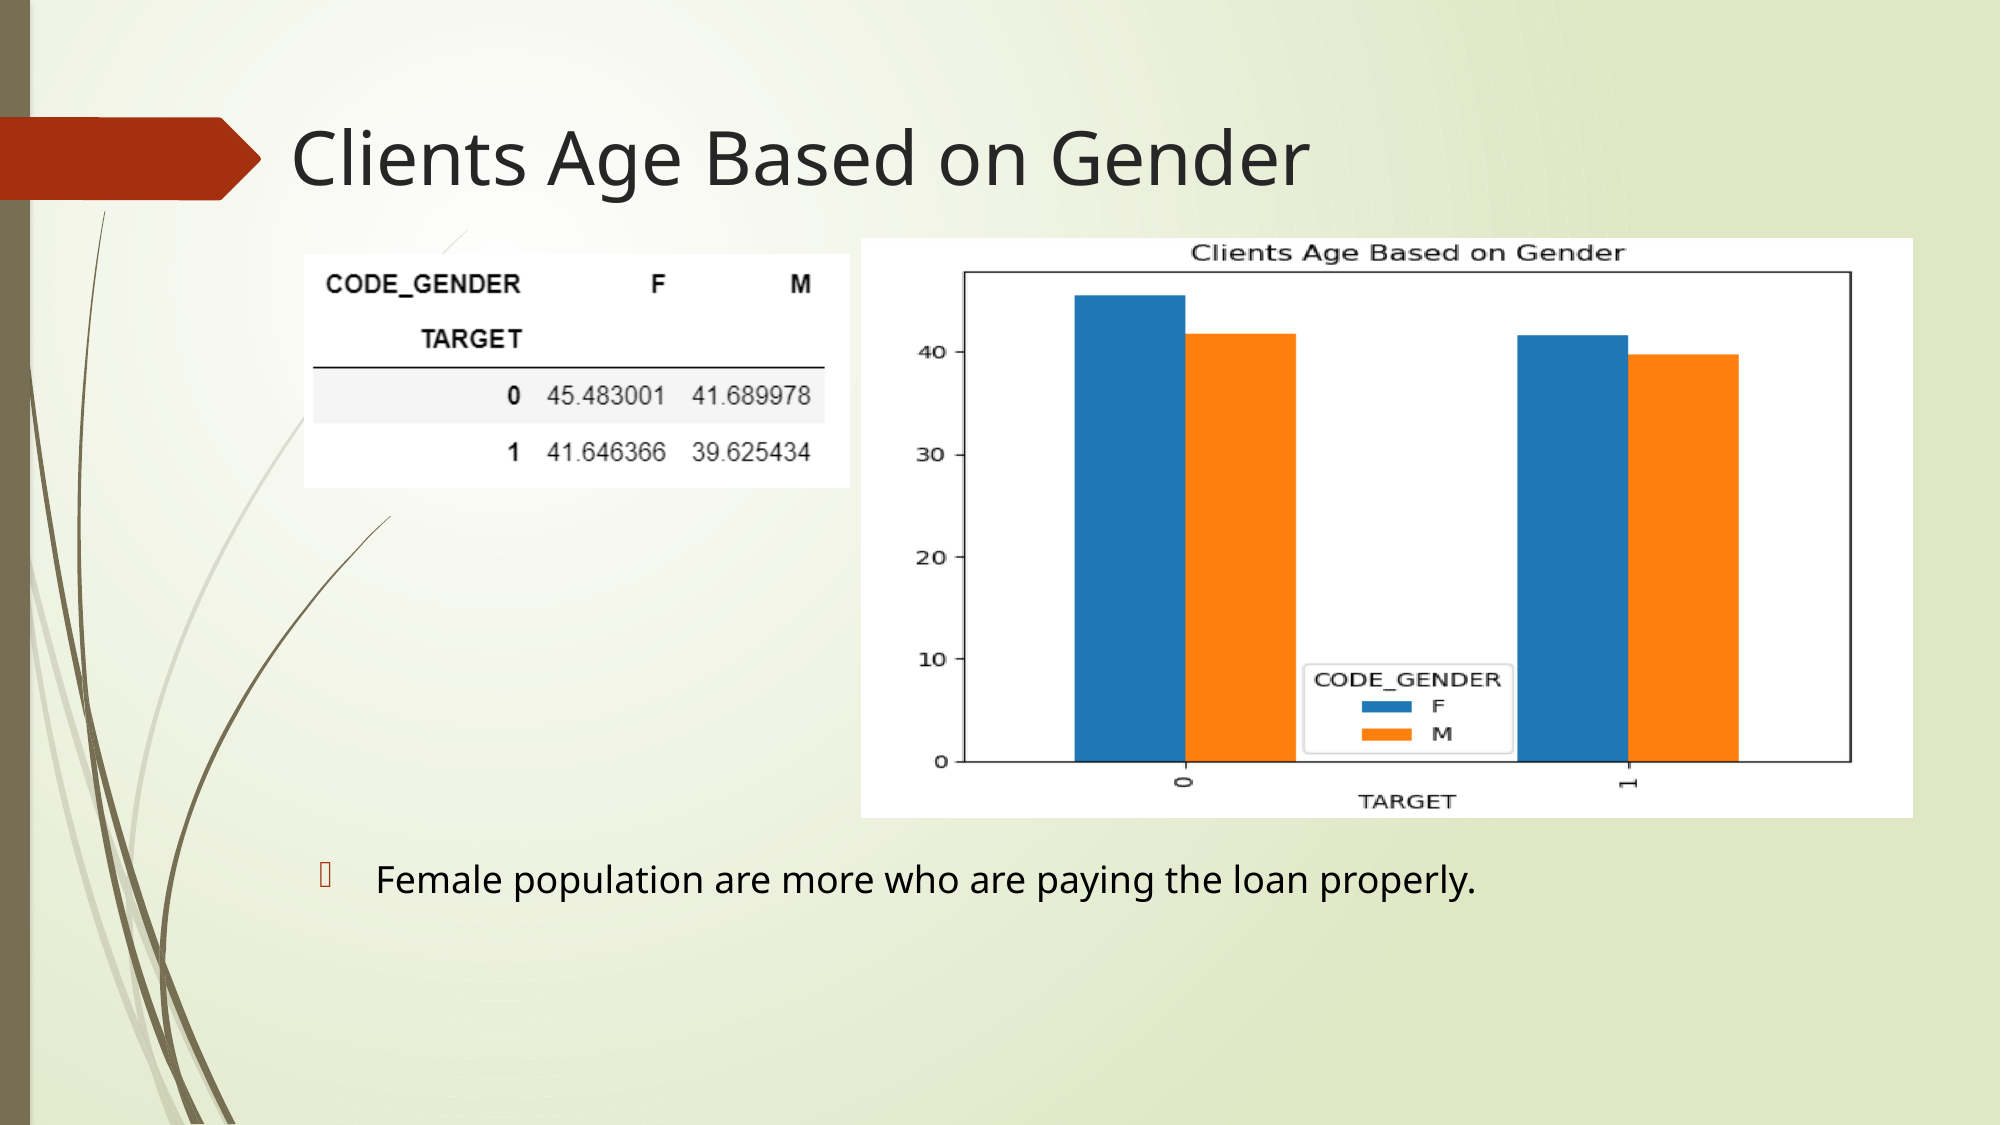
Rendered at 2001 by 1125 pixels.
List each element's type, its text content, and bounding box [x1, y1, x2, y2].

picture [861, 238, 1914, 818]
title Clients Age Based on Gender [275, 102, 1888, 216]
list Female population are more who are paying the loan properly. [304, 848, 2000, 1012]
picture [303, 254, 850, 488]
